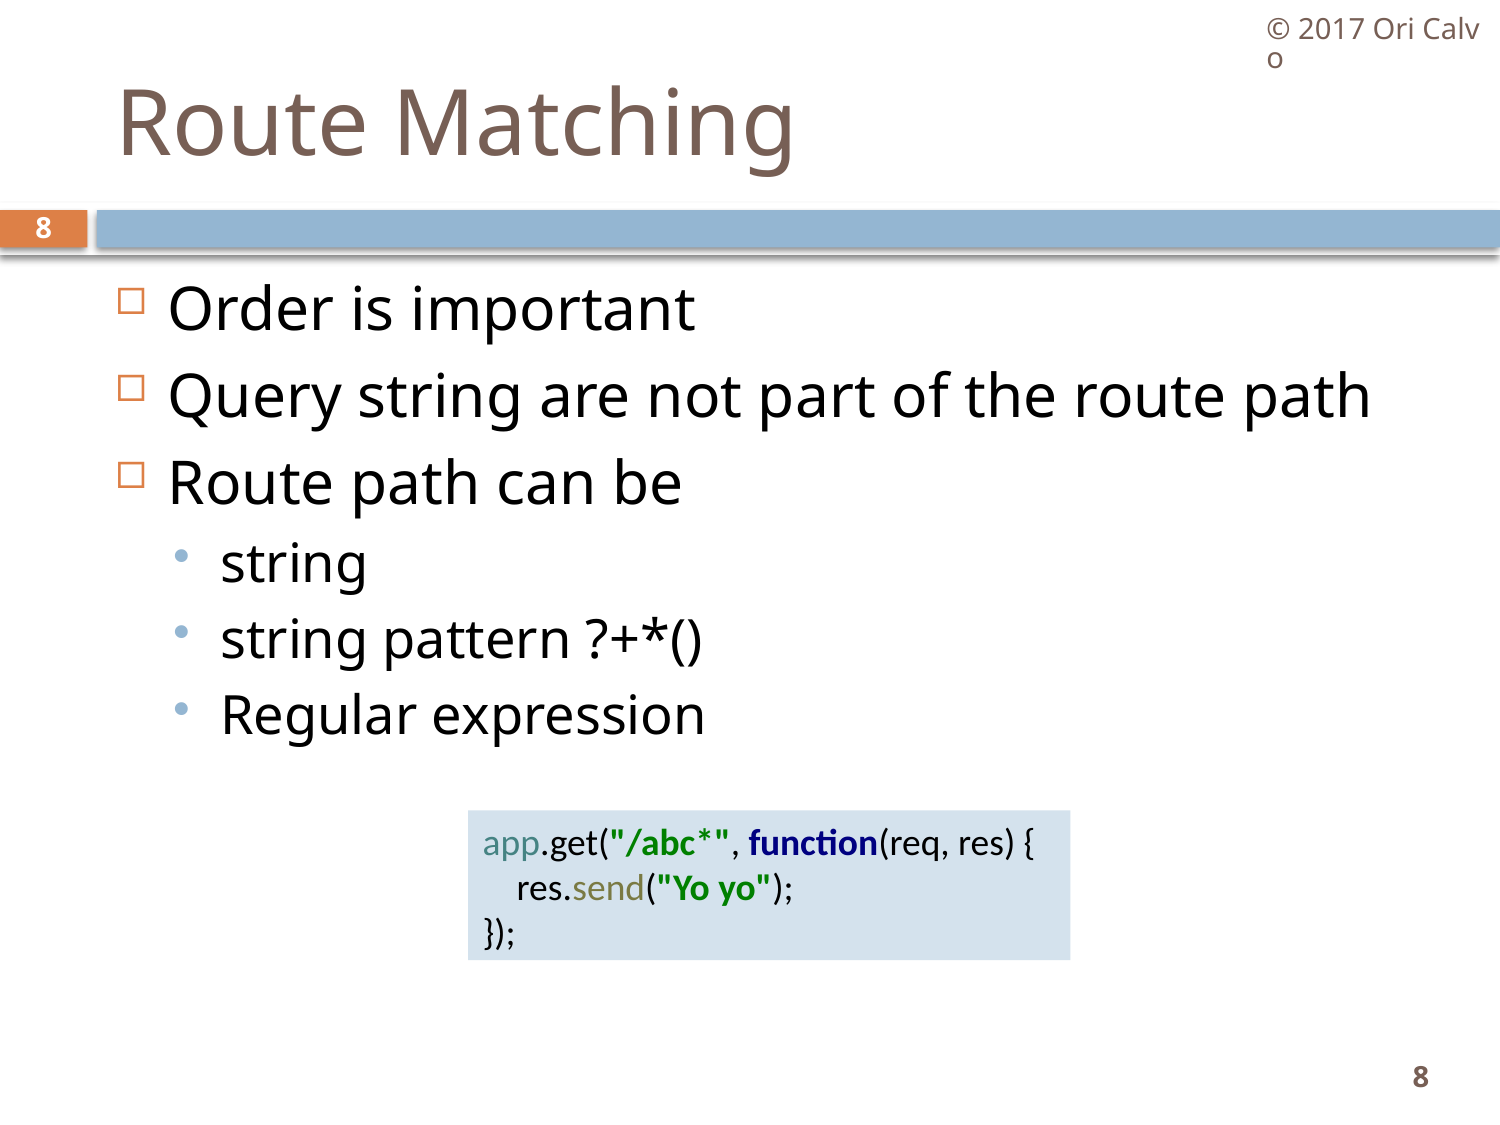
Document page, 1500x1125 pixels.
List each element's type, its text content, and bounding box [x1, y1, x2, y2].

title Route Matching [100, 37, 1438, 200]
text_box app.get("/abc*", function(req, res) { res.send("Yo yo"); }); [468, 810, 1071, 961]
footer © 2017 Ori Calvo [1251, 0, 1500, 60]
list Order is important Query string are not part of the route path Route path can be string string pattern ?+*() Regular expression [100, 262, 1438, 1000]
slide_number 8 [0, 208, 88, 249]
